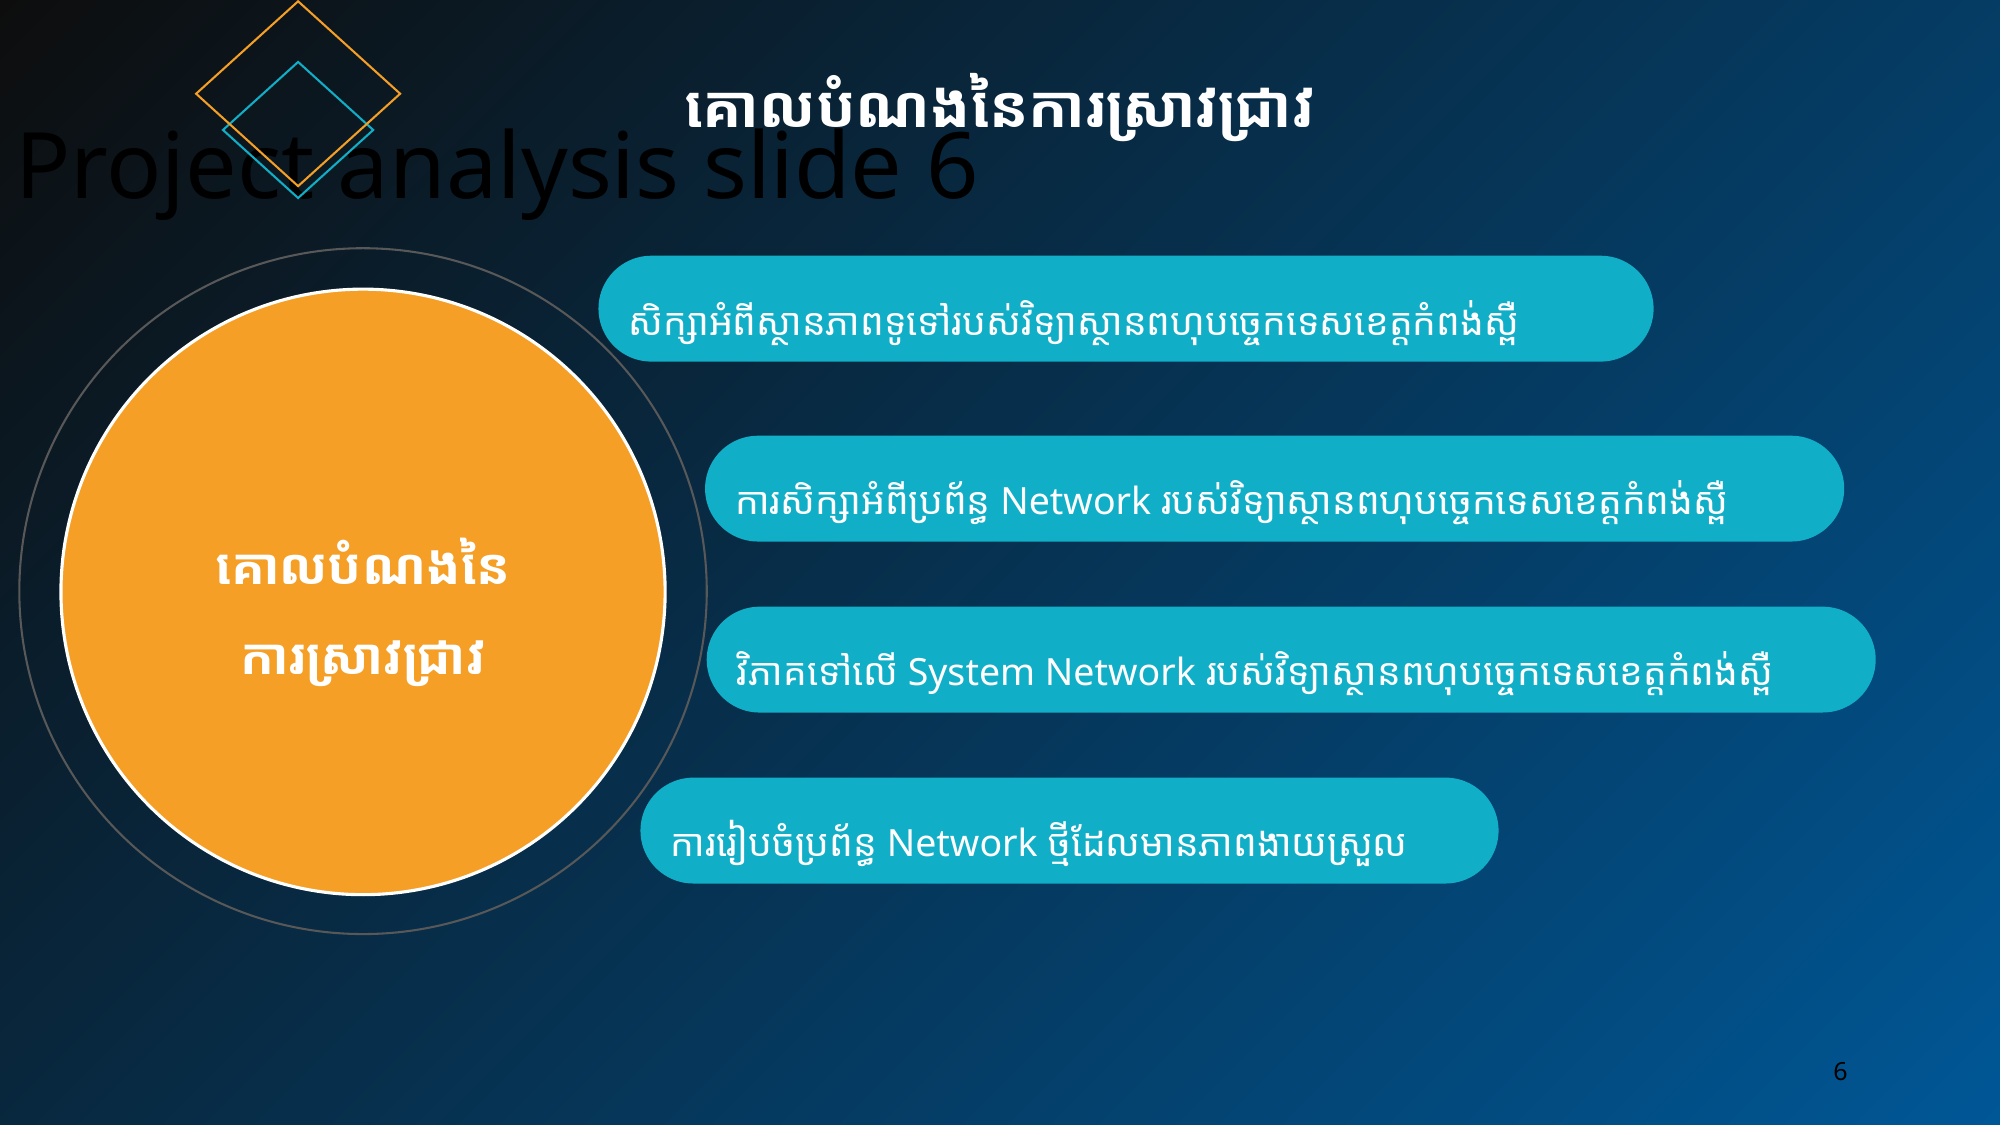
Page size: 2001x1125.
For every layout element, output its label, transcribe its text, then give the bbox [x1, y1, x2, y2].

text_box សិក្សាអំពីស្ថានភាពទូទៅរបស់វិទ្យាស្ថានពហុបច្ចេកទេសខេត្តកំពង់ស្ពឺ [597, 254, 1655, 363]
title Project analysis slide 6 [0, 59, 1725, 278]
text_box ការរៀបចំប្រព័ន្ធ Network ថ្មីដែលមានភាពងាយស្រួល [639, 776, 1500, 885]
text_box ការសិក្សាអំពីប្រព័ន្ធ Network របស់វិទ្យាស្ថានពហុបច្ចេកទេសខេត្តកំពង់ស្ពឺ [704, 434, 1846, 543]
text_box គោលបំណងនៃការស្រាវជ្រាវ [412, 27, 1588, 147]
text_box វិភាគទៅលើ System Network របស់វិទ្យាស្ថានពហុបច្ចេកទេសខេត្តកំពង់ស្ពឺ [705, 605, 1877, 714]
slide_number 6 [1412, 1042, 1863, 1103]
text_box [18, 247, 708, 936]
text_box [196, 1, 401, 199]
